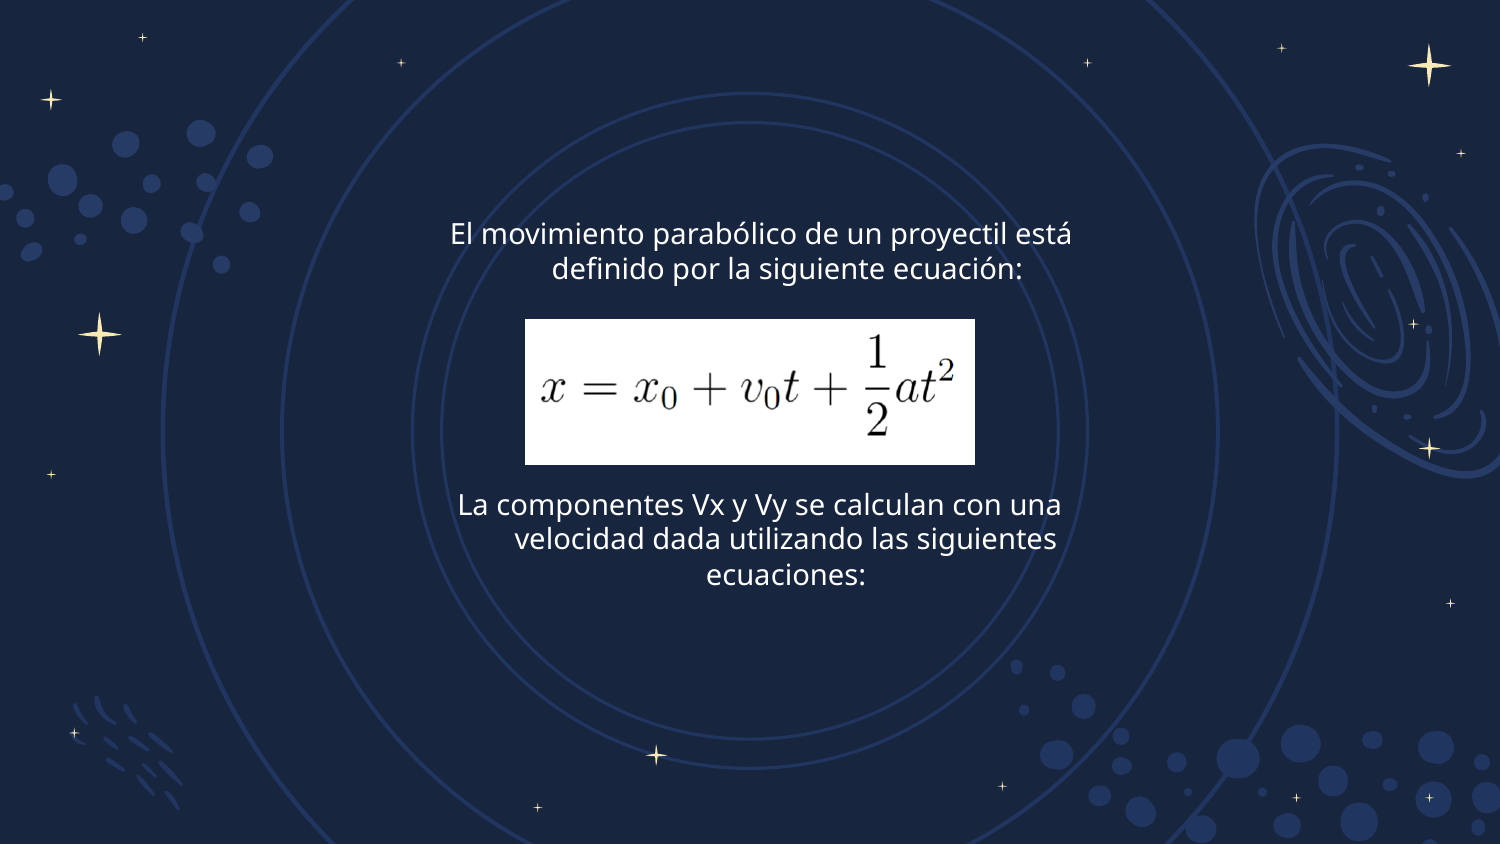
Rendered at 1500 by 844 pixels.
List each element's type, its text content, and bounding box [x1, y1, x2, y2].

text_box La componentes Vx y Vy se calculan con una velocidad dada utilizando las siguientes ecuaciones: [356, 470, 1141, 635]
subtitle El movimiento parabólico de un proyectil está definido por la siguiente ecuación: [357, 200, 1143, 365]
picture [524, 318, 976, 465]
